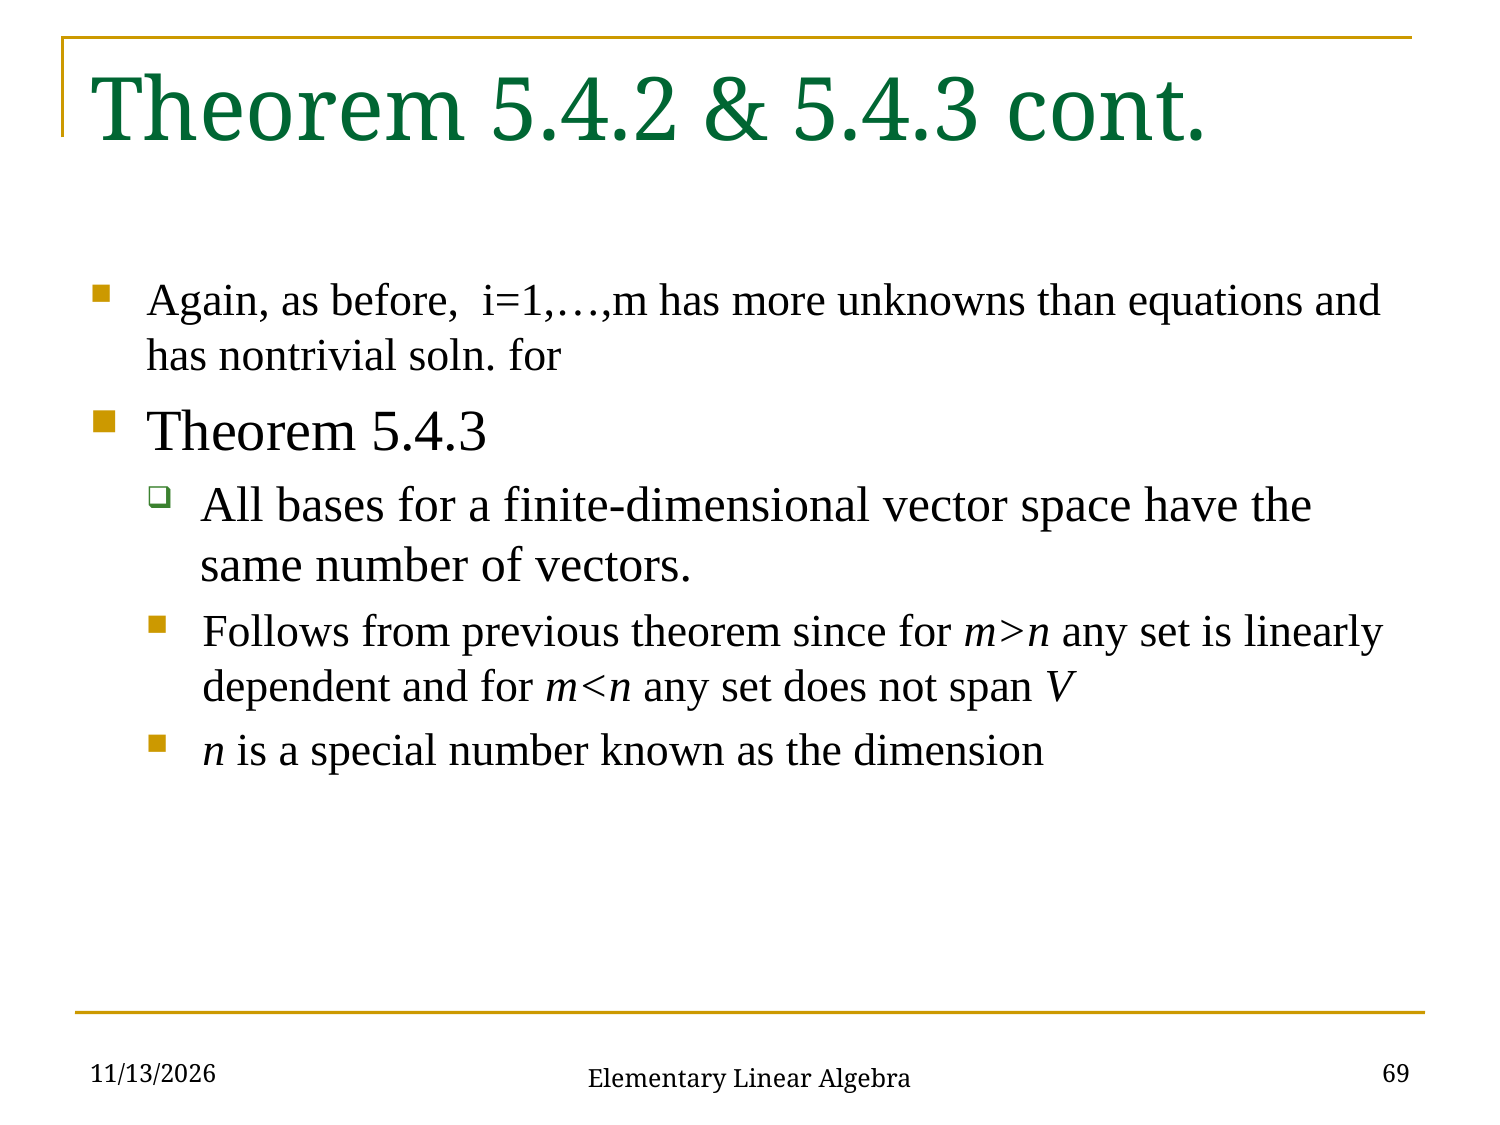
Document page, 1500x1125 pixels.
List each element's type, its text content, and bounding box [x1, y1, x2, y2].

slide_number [74, 1023, 426, 1100]
footer Elementary Linear Algebra [512, 1024, 988, 1101]
slide_number 69 [1074, 1023, 1426, 1100]
title Theorem 5.4.2 & 5.4.3 cont. [75, 45, 1425, 233]
